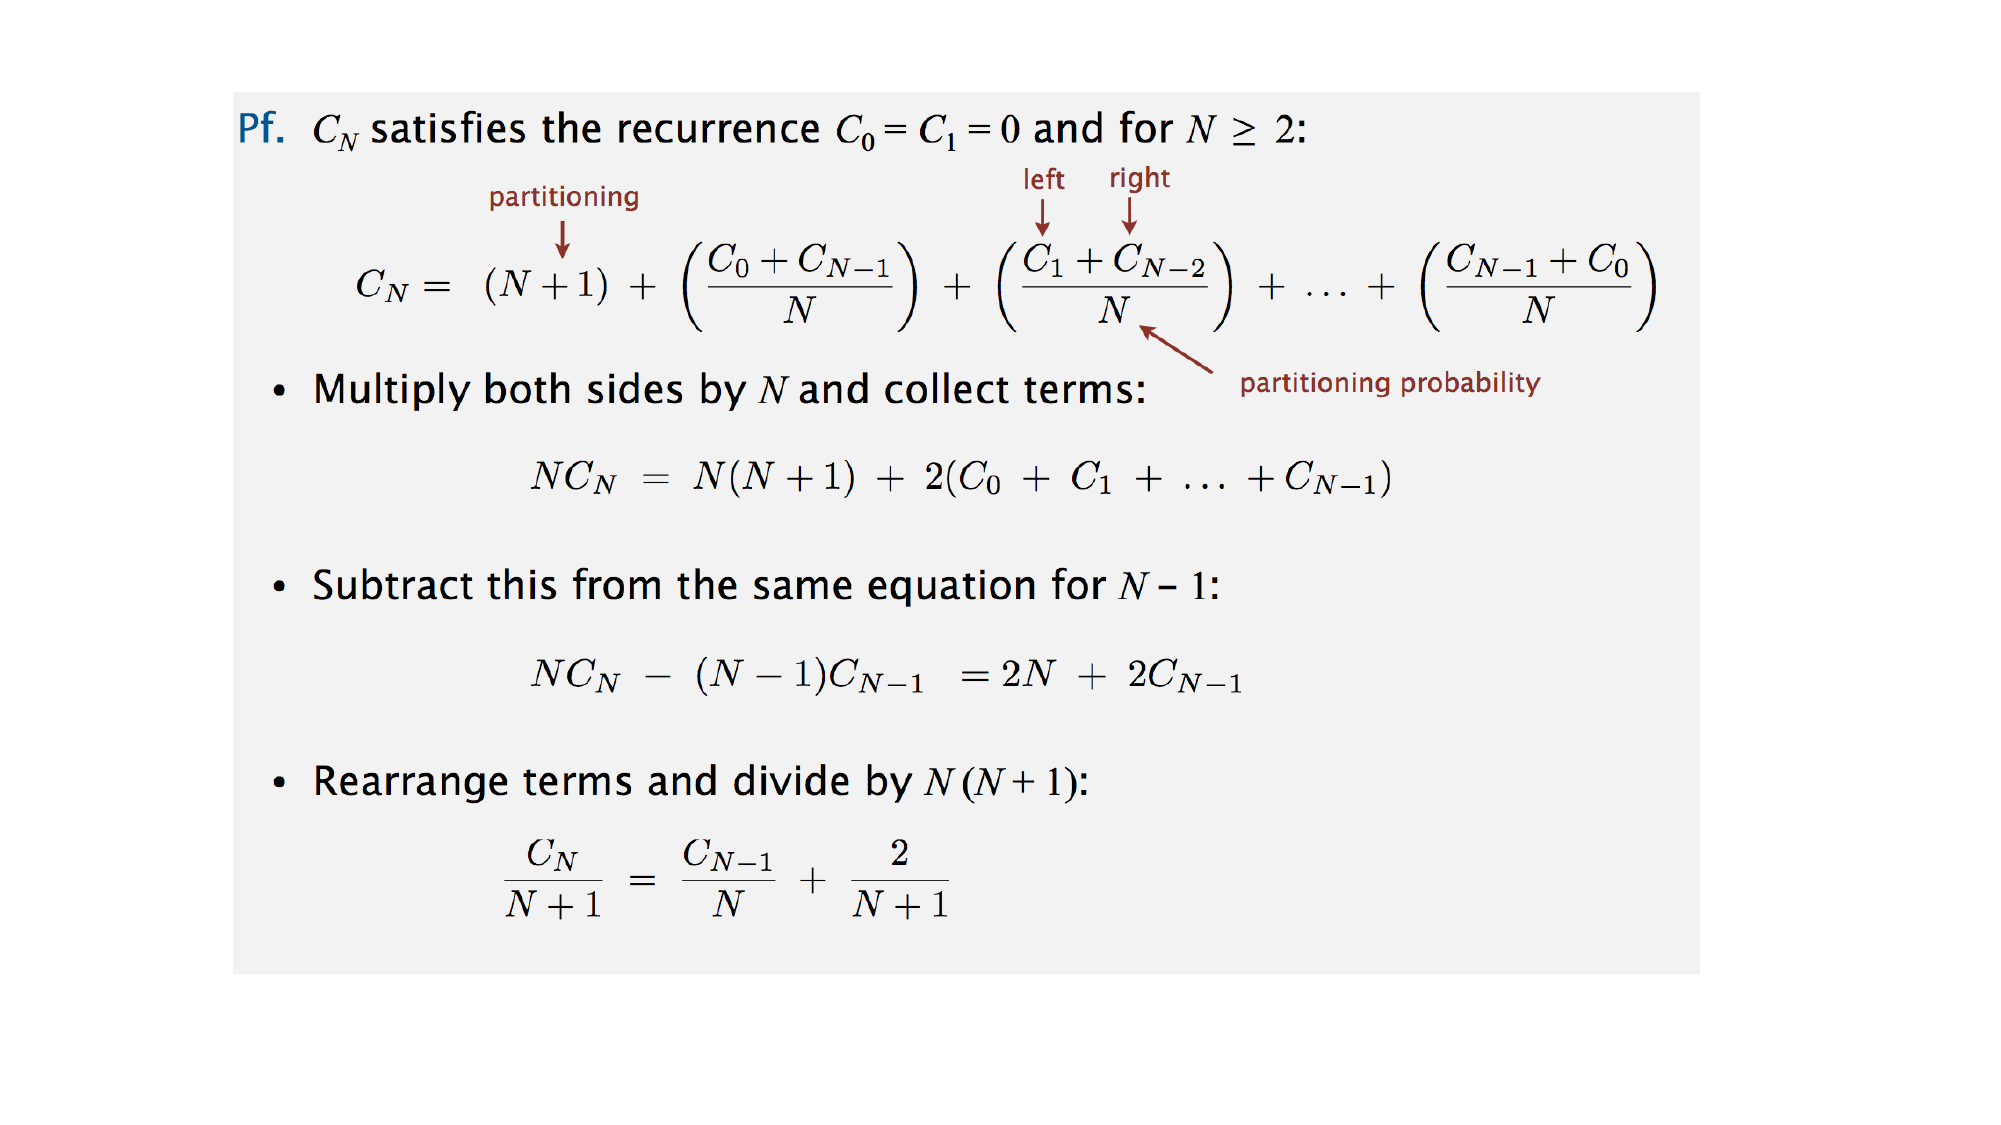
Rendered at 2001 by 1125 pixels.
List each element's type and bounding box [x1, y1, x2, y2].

list [233, 92, 1700, 974]
